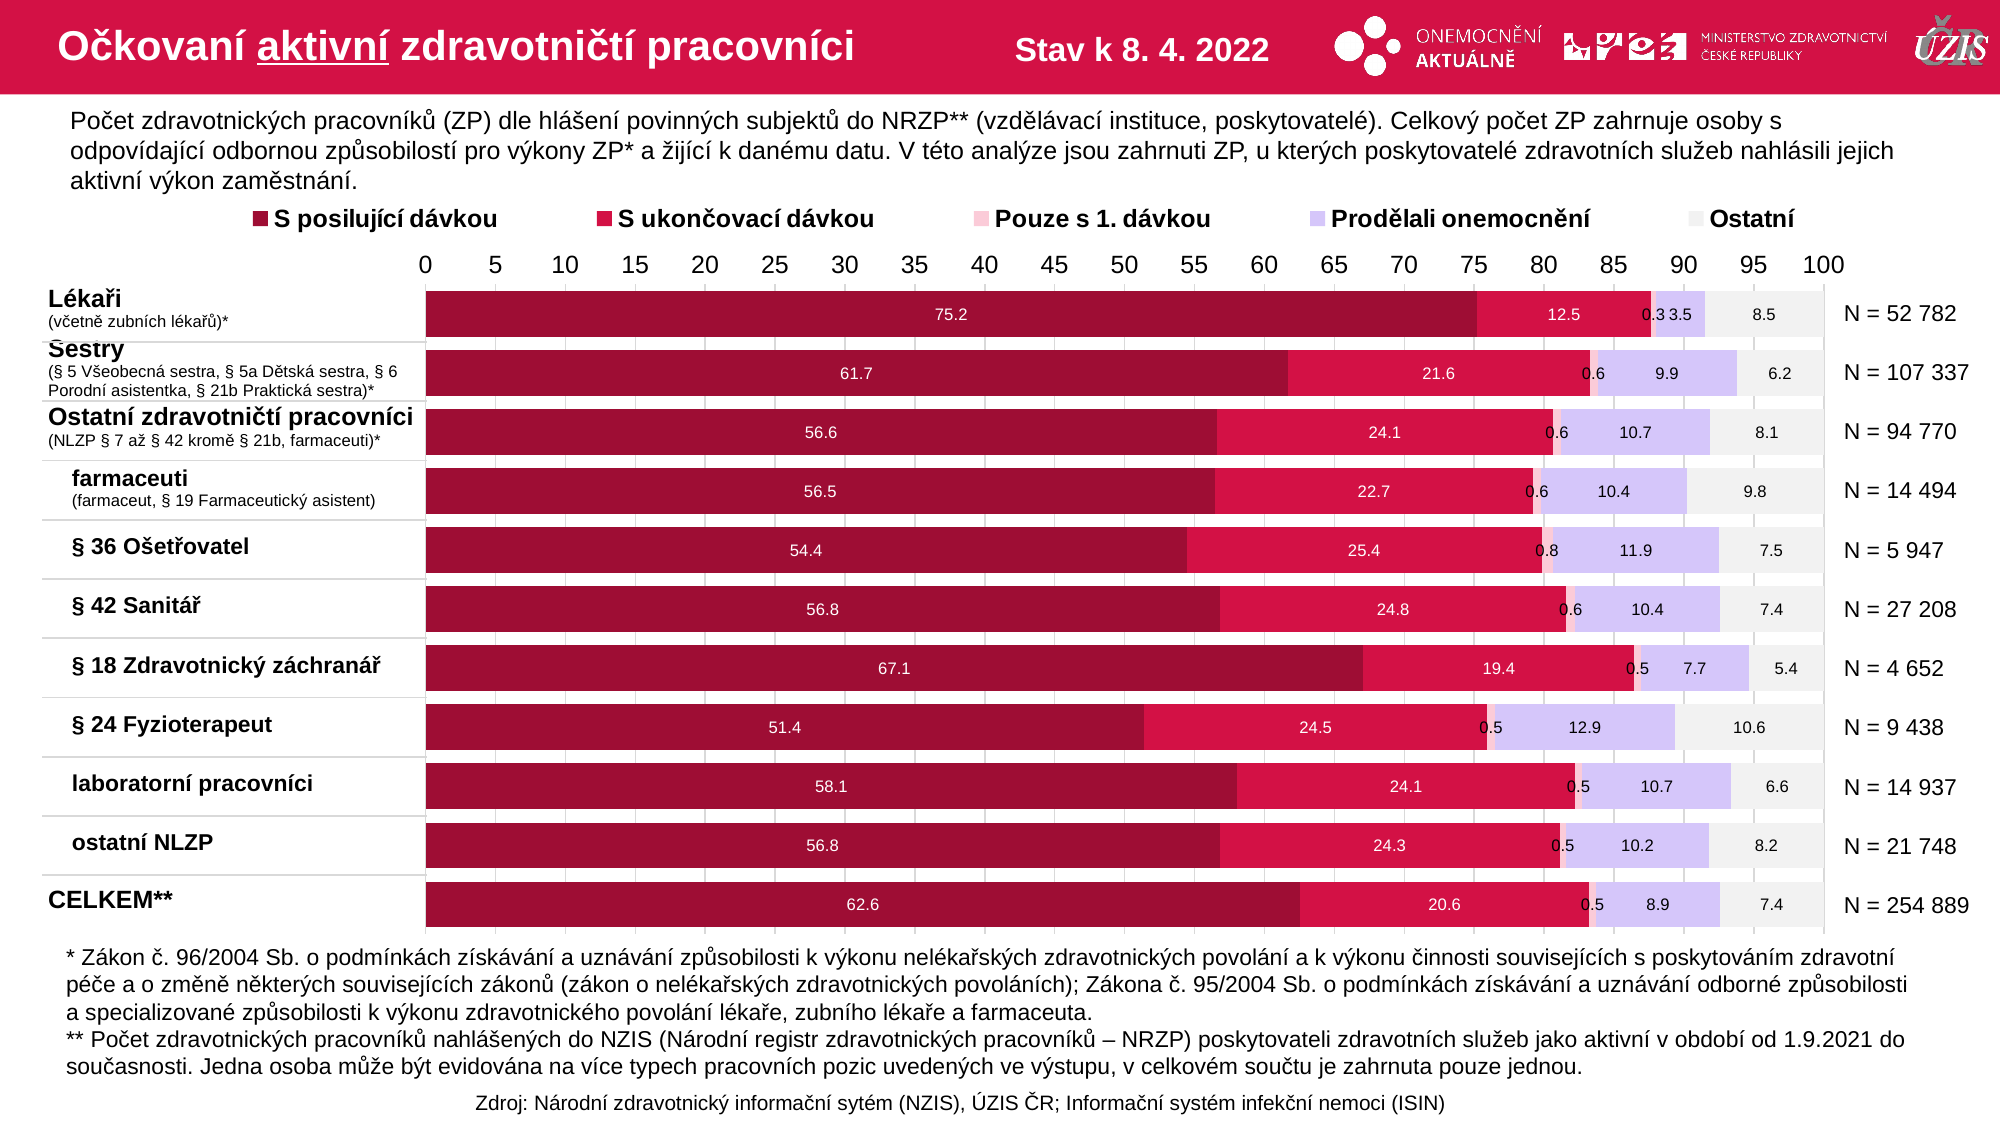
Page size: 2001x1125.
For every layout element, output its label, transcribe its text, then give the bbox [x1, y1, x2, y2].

table_cell § 36 Ošetřovatel [42, 521, 139, 578]
table_header N = 52 782 [1894, 283, 1977, 342]
table_cell N = 107 337 [1894, 342, 1977, 401]
table_cell Sestry (§ 5 Všeobecná sestra, § 5a Dětská sestra, § 6 Porodní asistentka, § 21b Praktická sestra)* [42, 343, 139, 400]
table_cell § 24 Fyzioterapeut [42, 698, 139, 756]
table_cell § 42 Sanitář [42, 580, 139, 637]
text_box Zdroj: Národní zdravotnický informační sytém (NZIS), ÚZIS ČR; Informační systém infekční nemoci (ISIN) [284, 1081, 1643, 1122]
picture [1915, 15, 1989, 66]
picture [1563, 31, 1888, 60]
table_cell N = 94 770 [1894, 401, 1977, 461]
table_cell N = 254 889 [1894, 875, 1977, 934]
table_cell N = 27 208 [1894, 579, 1977, 638]
table_cell farmaceuti (farmaceut, § 19 Farmaceutický asistent) [42, 461, 139, 519]
table_cell N = 4 652 [1894, 638, 1977, 697]
text_box Stav k 8. 4. 2022 [999, 20, 1330, 76]
table_cell § 18 Zdravotnický záchranář [42, 639, 139, 697]
table_cell N = 9 438 [1894, 697, 1977, 757]
chart [139, 160, 1894, 969]
table_cell N = 5 947 [1894, 520, 1977, 579]
text_box * Zákon č. 96/2004 Sb. o podmínkách získávání a uznávání způsobilosti k výkonu nelékařských zdravotnických povolání a k výkonu činnosti souvisejících s poskytováním zdravotní péče a o změně některých souvisejících zákonů (zákon o nelékařských zdravotnických povoláních); Zákona č. 95/2004 Sb. o podmínkách získávání a uznávání odborné způsobilosti a specializované způsobilosti k výkonu zdravotnického povolání lékaře, zubního lékaře a farmaceuta. ** Počet zdravotnických pracovníků nahlášených do NZIS (Národní registr zdravotnických pracovníků – NRZP) poskytovateli zdravotních služeb jako aktivní v období od 1.9.2021 do současnosti. Jedna osoba může být evidována na více typech pracovních pozic uvedených ve výstupu, v celkovém součtu je zahrnuta pouze jednou. [51, 934, 1931, 1087]
table_header Lékaři (včetně zubních lékařů)* [42, 283, 139, 341]
table_cell CELKEM** [42, 876, 139, 934]
table_cell laboratorní pracovníci [42, 758, 139, 815]
table_cell N = 21 748 [1894, 816, 1977, 875]
table_cell N = 14 494 [1894, 461, 1977, 520]
table_cell Ostatní zdravotničtí pracovníci (NLZP § 7 až § 42 kromě § 21b, farmaceuti)* [42, 402, 139, 460]
table_cell ostatní NLZP [42, 817, 139, 874]
table_cell N = 14 937 [1894, 757, 1977, 816]
title Očkovaní aktivní zdravotničtí pracovníci [42, 0, 1262, 95]
picture [1334, 16, 1542, 76]
text_box Počet zdravotnických pracovníků (ZP) dle hlášení povinných subjektů do NRZP** (vzdělávací instituce, poskytovatelé). Celkový počet ZP zahrnuje osoby s odpovídající odbornou způsobilostí pro výkony ZP* a žijící k danému datu. V této analýze jsou zahrnuti ZP, u kterých poskytovatelé zdravotních služeb nahlásili jejich aktivní výkon zaměstnání. [55, 97, 1935, 202]
